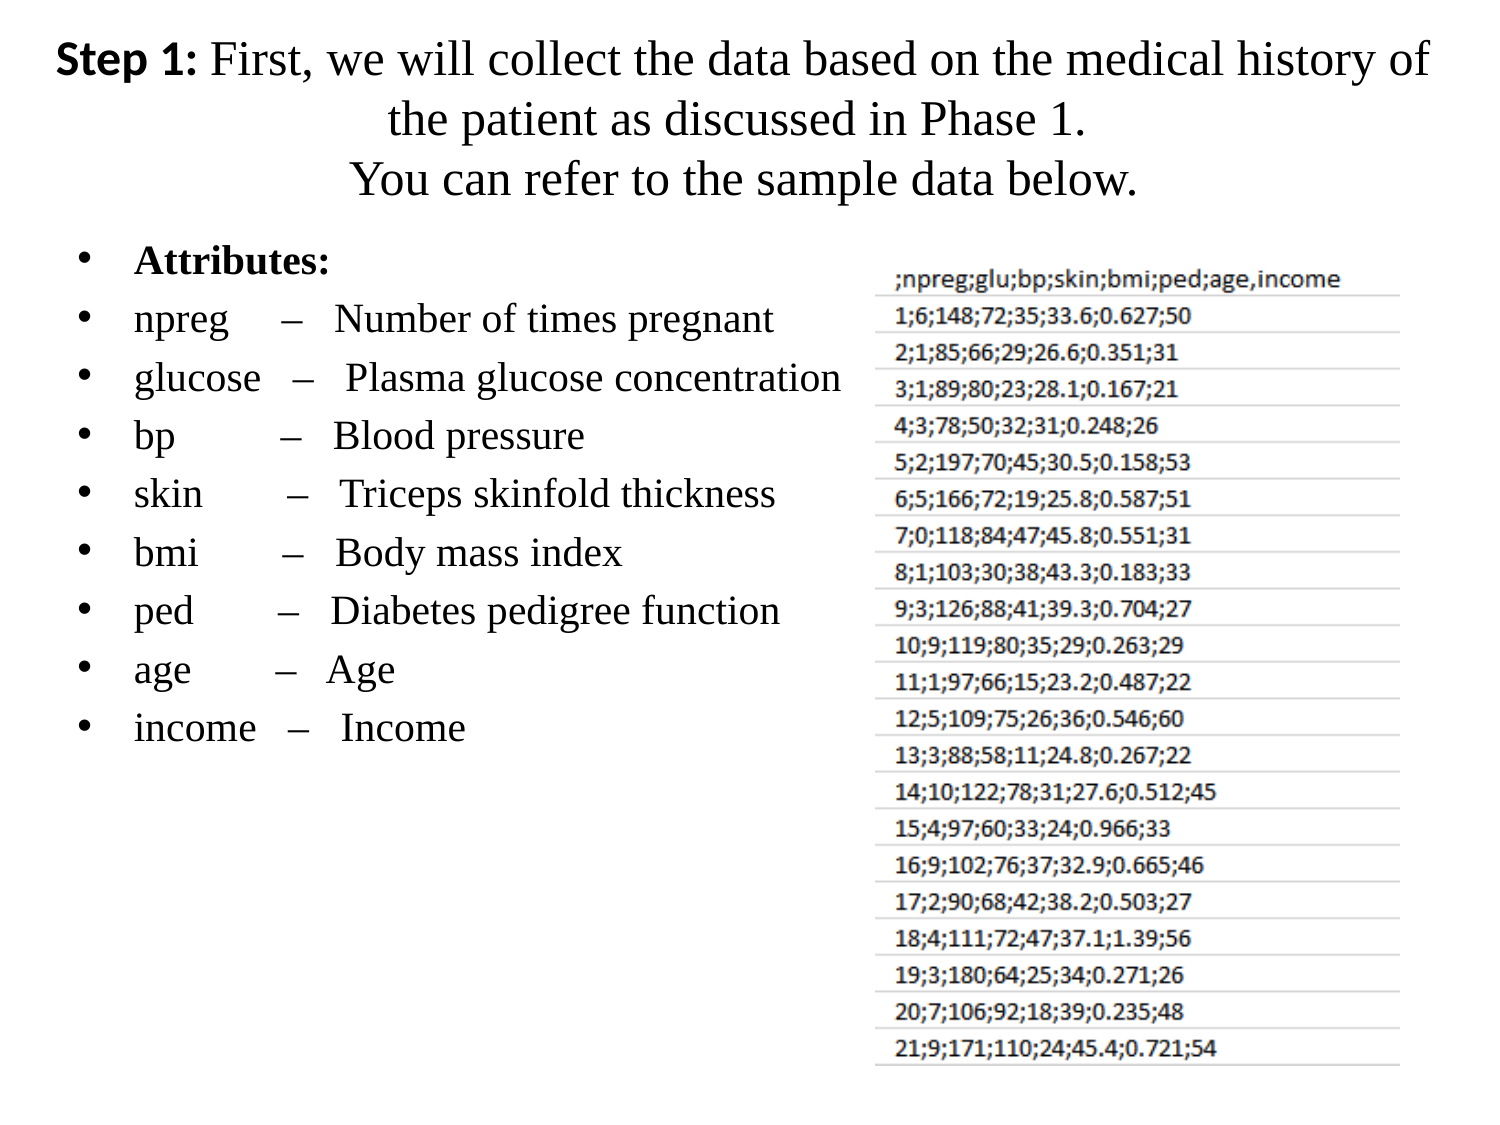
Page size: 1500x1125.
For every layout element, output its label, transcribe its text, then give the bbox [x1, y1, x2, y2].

title Step 1: First, we will collect the data based on the medical history of the patient as discussed in Phase 1. You can refer to the sample data below. [37, 12, 1450, 218]
list Attributes: npreg – Number of times pregnant glucose – Plasma glucose concentration bp – Blood pressure skin – Triceps skinfold thickness bmi – Body mass index ped – Diabetes pedigree function age – Age income – Income [62, 224, 1425, 1075]
picture [874, 262, 1401, 1066]
